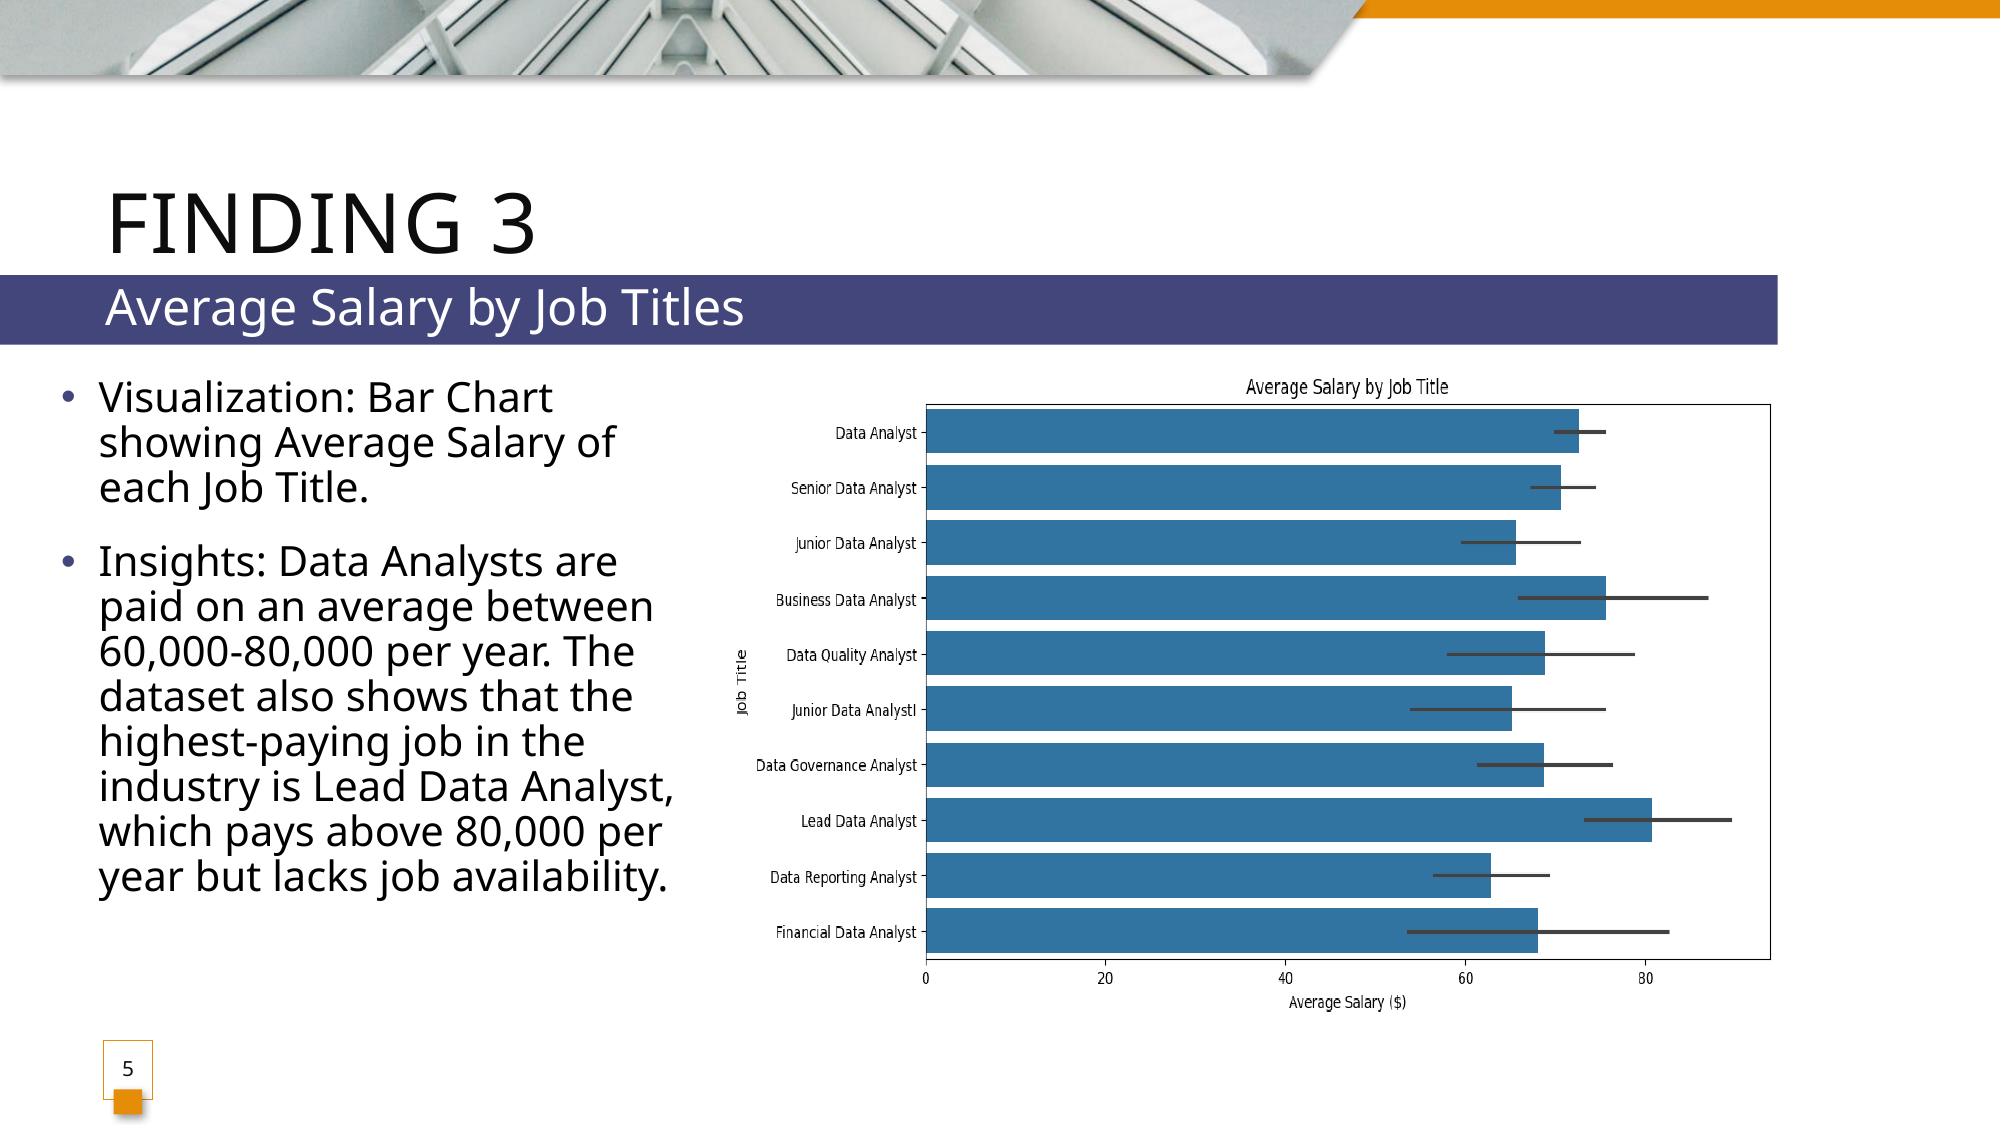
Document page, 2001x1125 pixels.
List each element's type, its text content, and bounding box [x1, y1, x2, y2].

text_box [113, 1089, 143, 1115]
picture [0, 0, 1367, 76]
list Average Salary by Job Titles [0, 275, 1778, 345]
slide_number 5 [103, 1040, 153, 1100]
picture [728, 365, 1778, 1023]
title Finding 3 [90, 162, 1863, 279]
list Visualization: Bar Chart showing Average Salary of each Job Title. Insights: Data Analysts are paid on an average between 60,000-80,000 per year. The dataset also shows that the highest-paying job in the industry is Lead Data Analyst, which pays above 80,000 per year but lacks job availability. [46, 368, 713, 1100]
